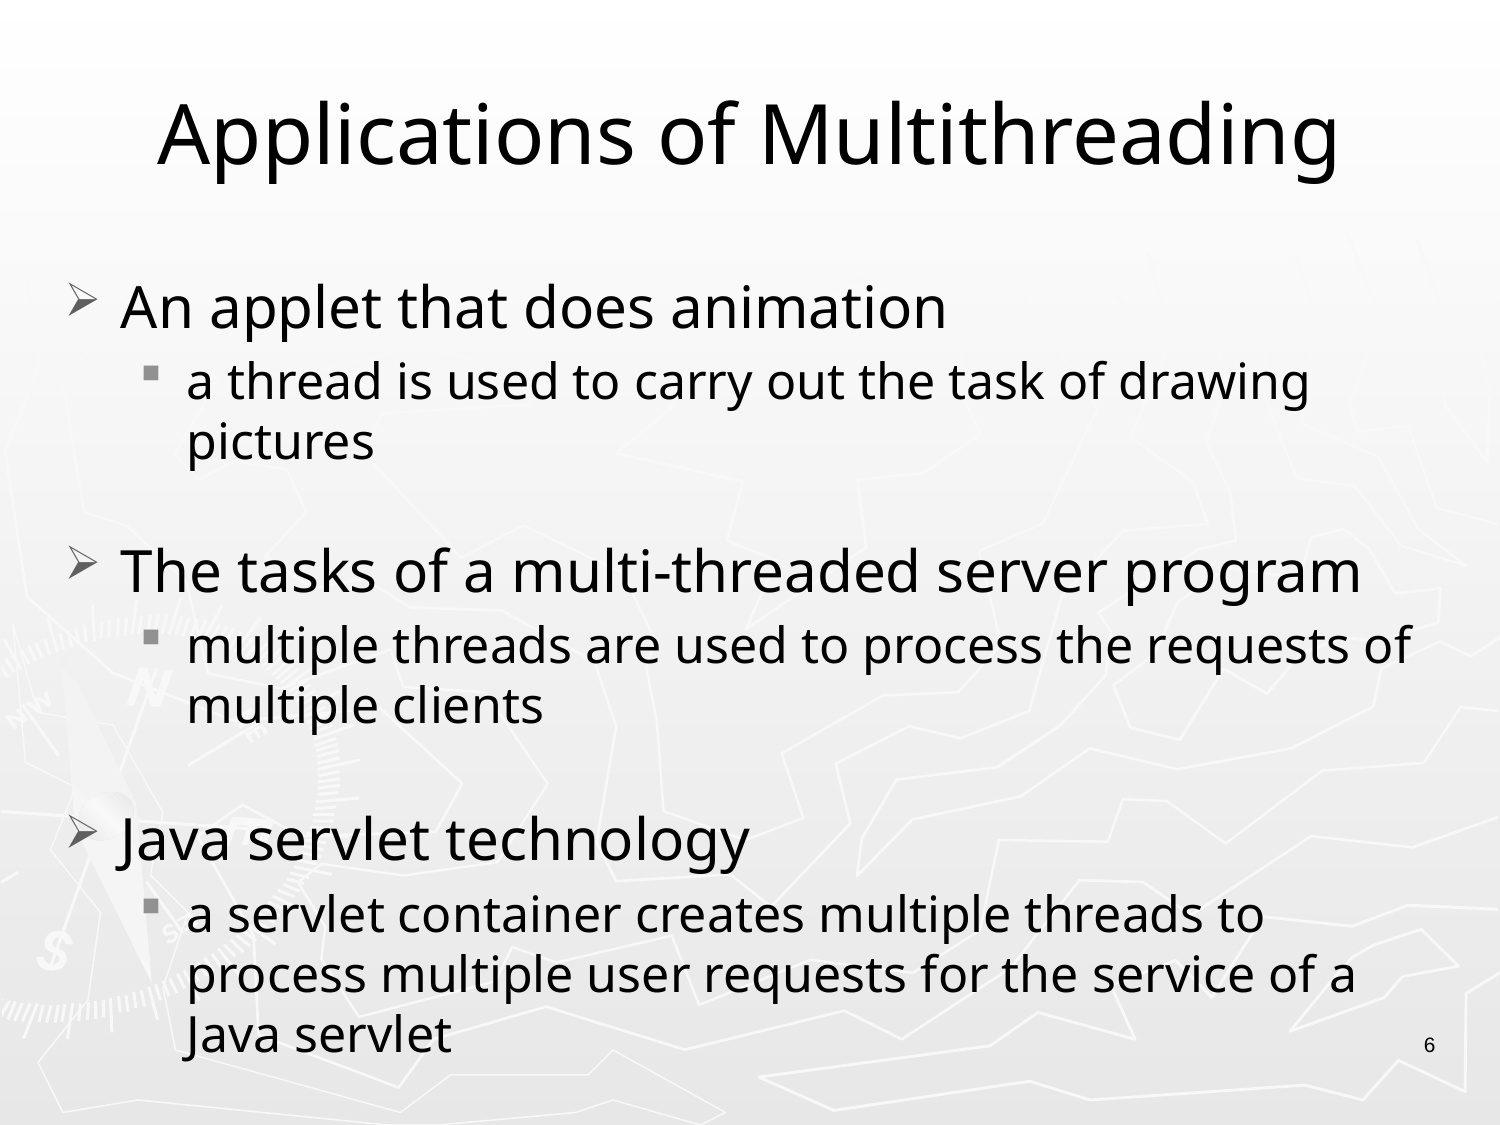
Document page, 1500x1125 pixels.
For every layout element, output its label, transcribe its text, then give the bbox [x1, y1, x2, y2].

slide_number 6 [1074, 1024, 1451, 1103]
title Applications of Multithreading [49, 37, 1451, 225]
list An applet that does animation a thread is used to carry out the task of drawing pictures The tasks of a multi-threaded server program multiple threads are used to process the requests of multiple clients Java servlet technology a servlet container creates multiple threads to process multiple user requests for the service of a Java servlet [49, 262, 1451, 1001]
